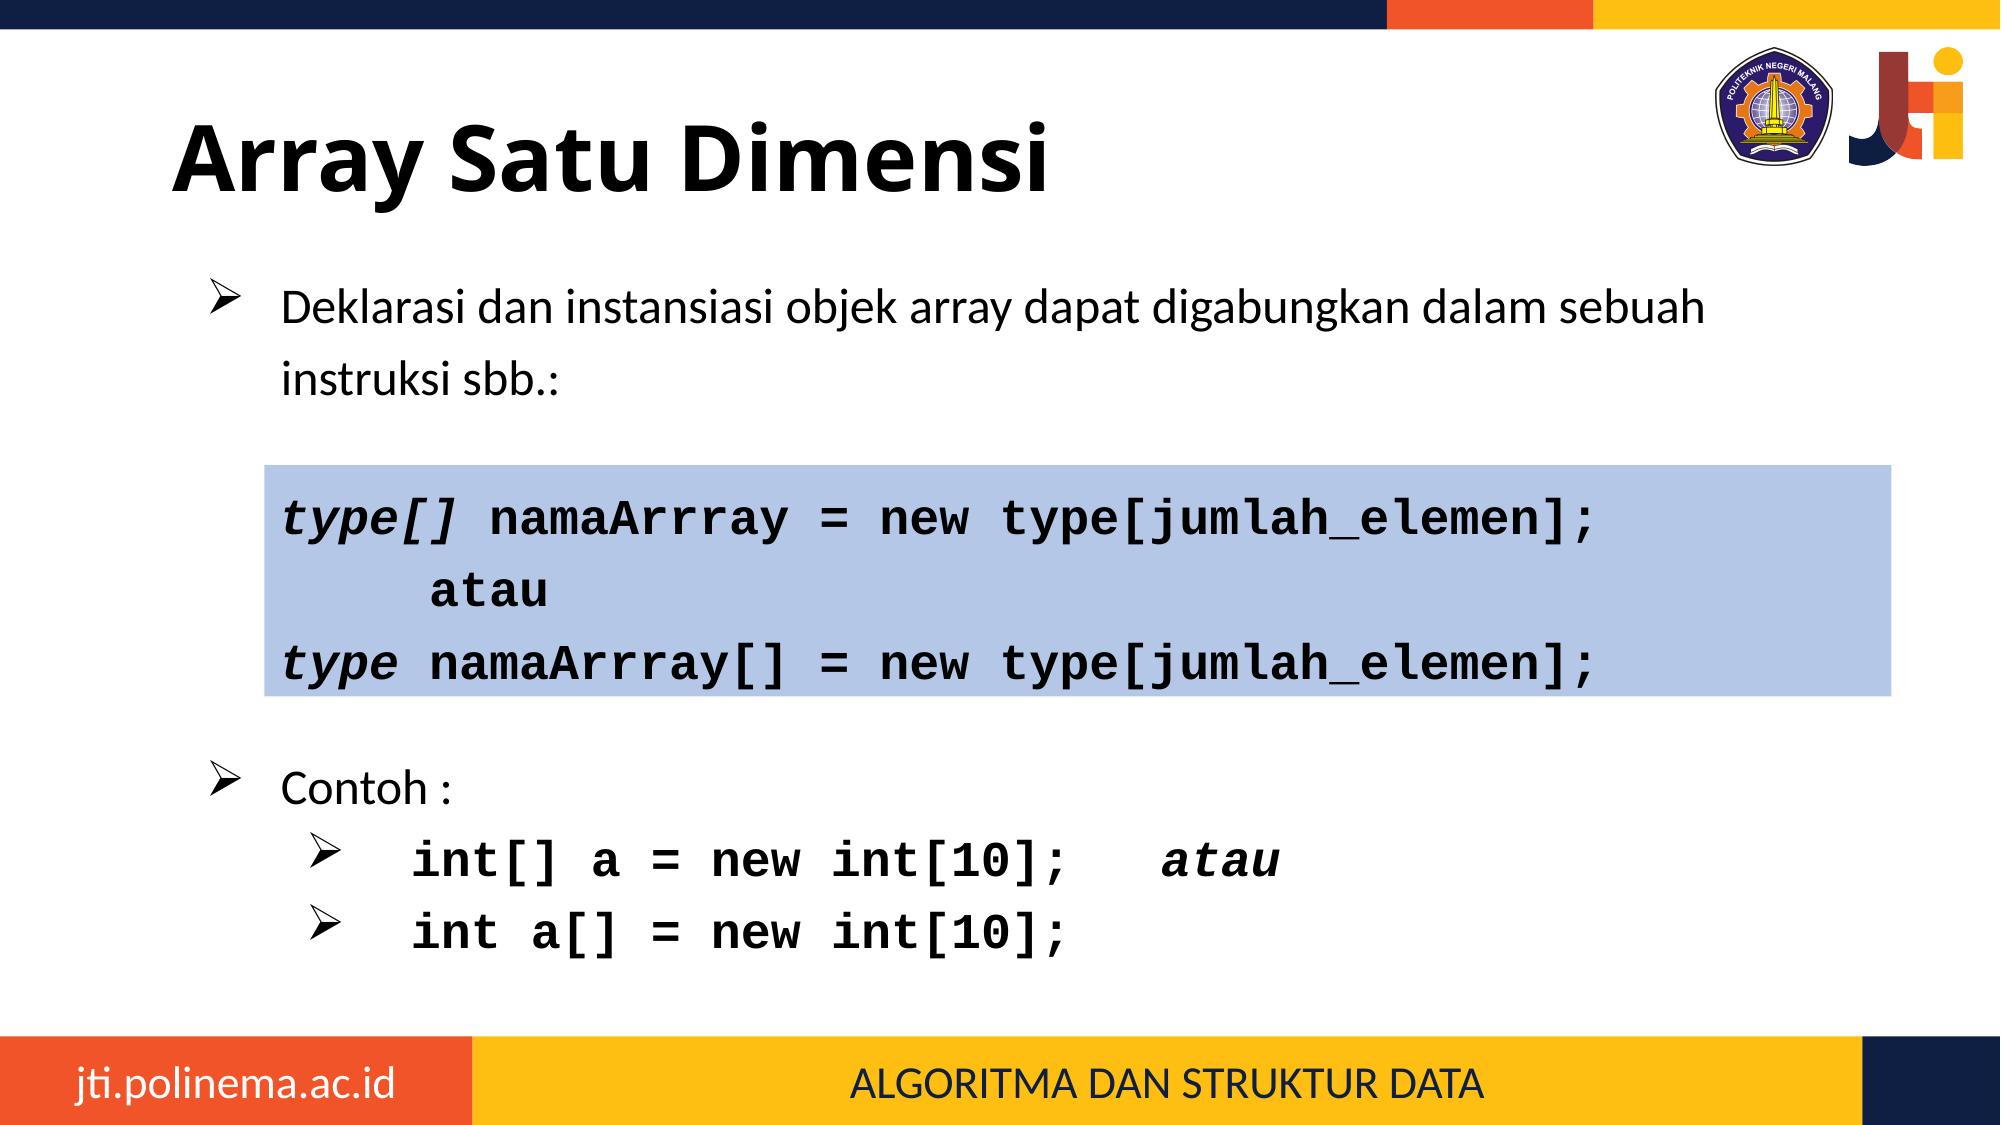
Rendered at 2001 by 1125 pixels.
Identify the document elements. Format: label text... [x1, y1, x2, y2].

title Array Satu Dimensi [157, 97, 1843, 223]
picture [1715, 47, 1833, 97]
list Deklarasi dan instansiasi objek array dapat digabungkan dalam sebuah instruksi sbb.: Contoh : int[] a = new int[10]; atau int a[] = new int[10]; [157, 265, 1843, 1007]
text_box type[] namaArrray = new type[jumlah_elemen]; atau type namaArrray[] = new type[jumlah_elemen]; [264, 465, 1892, 697]
